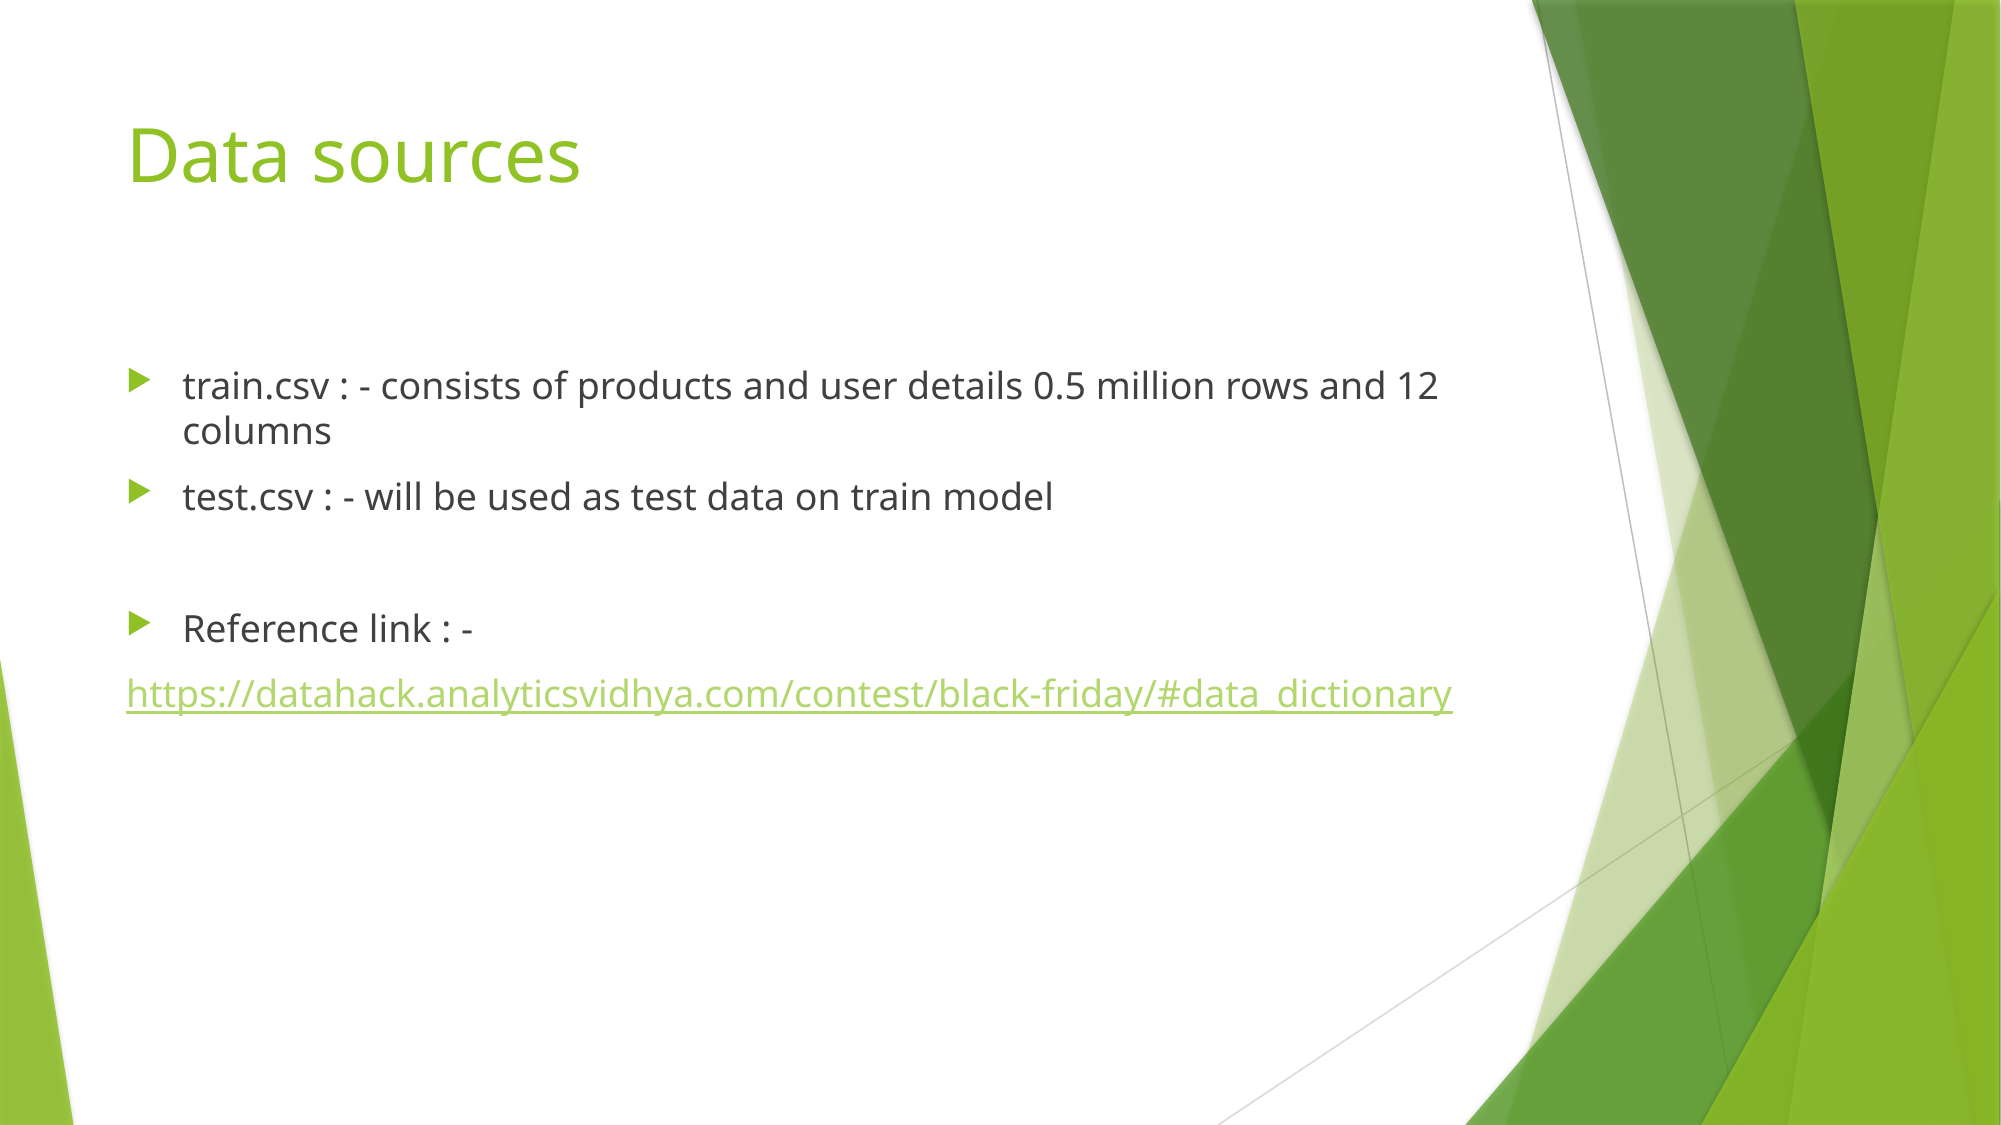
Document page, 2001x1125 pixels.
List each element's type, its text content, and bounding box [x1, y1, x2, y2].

title Data sources [111, 99, 1522, 317]
list train.csv : - consists of products and user details 0.5 million rows and 12 columns test.csv : - will be used as test data on train model Reference link : - https://datahack.analyticsvidhya.com/contest/black-friday/#data_dictionary [111, 354, 1522, 992]
